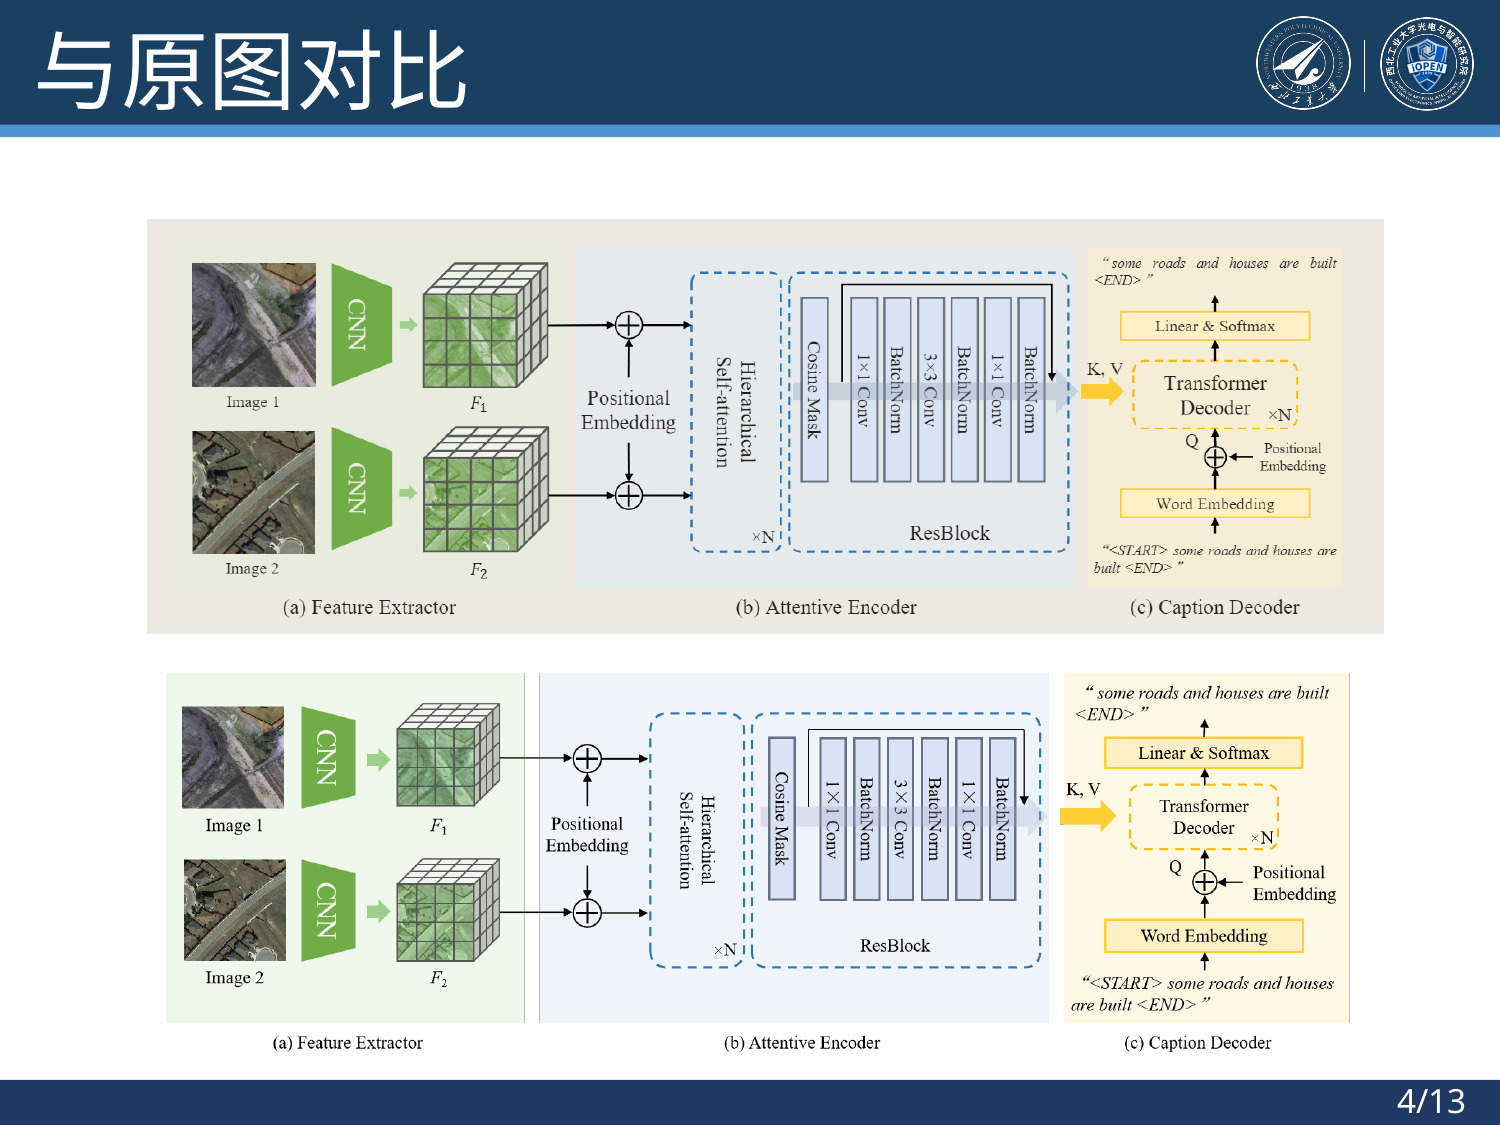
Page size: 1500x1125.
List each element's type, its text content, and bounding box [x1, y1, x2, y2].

picture [147, 219, 1384, 634]
picture [1256, 16, 1351, 110]
slide_number 4/13 [1143, 1072, 1482, 1125]
picture [1380, 17, 1474, 111]
picture [166, 673, 1352, 1058]
list 与原图对比 [18, 20, 1144, 116]
